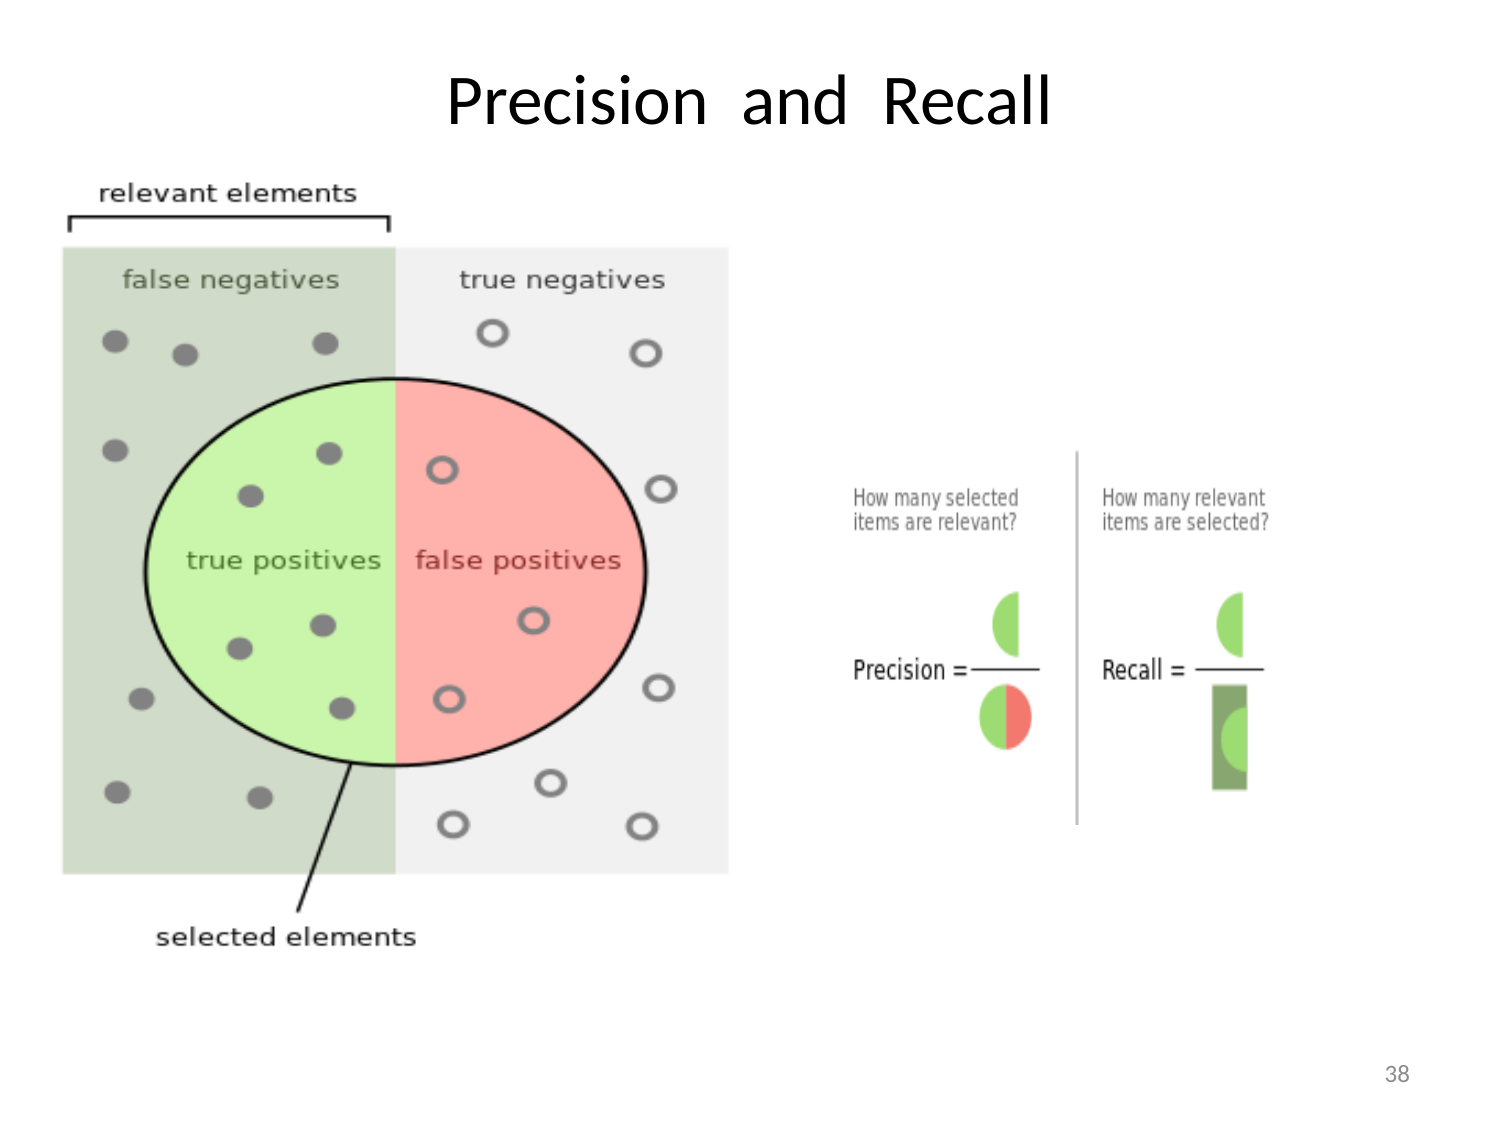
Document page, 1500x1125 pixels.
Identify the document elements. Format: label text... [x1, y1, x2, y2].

title Precision and Recall [75, 45, 1425, 233]
slide_number 38 [1074, 1042, 1425, 1103]
picture [23, 160, 776, 976]
picture [830, 412, 1317, 826]
